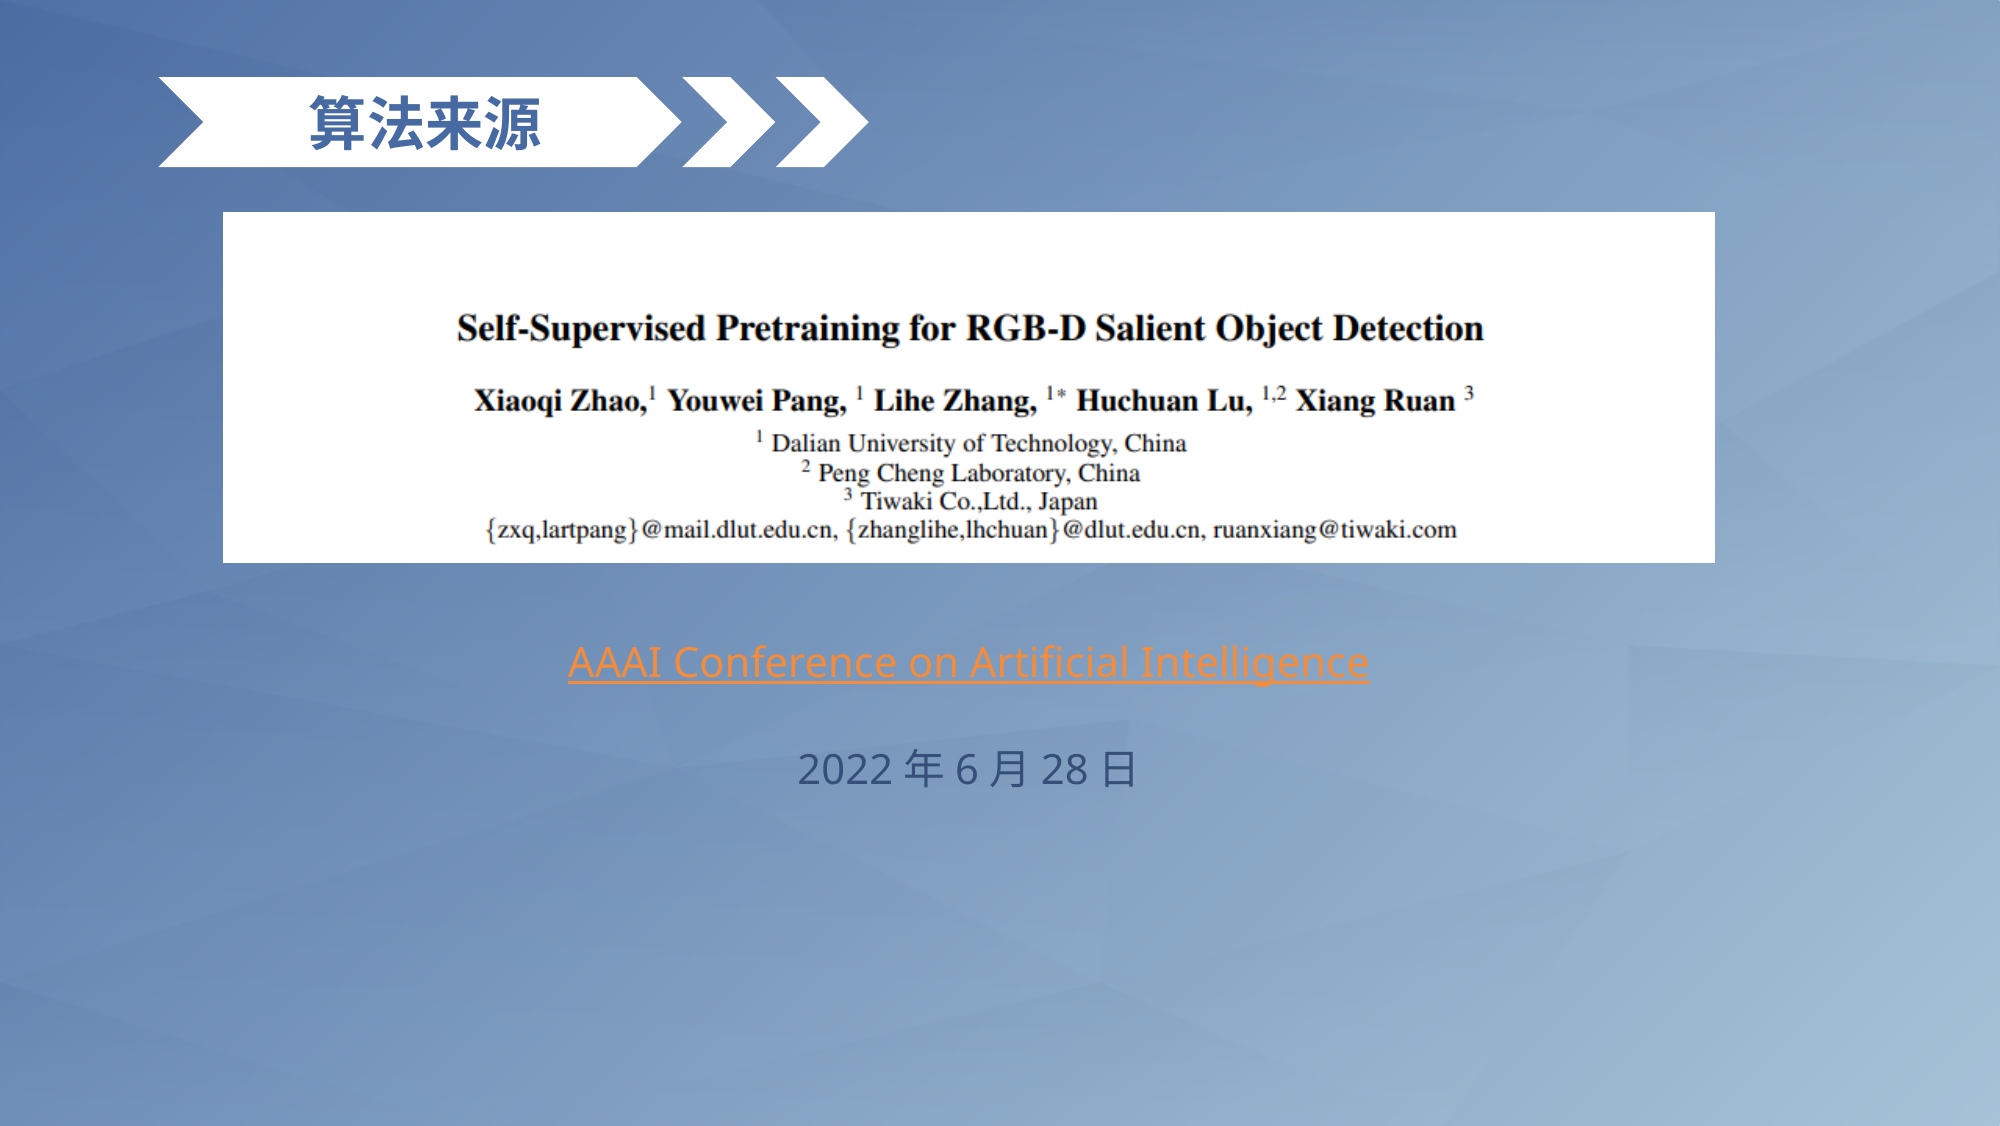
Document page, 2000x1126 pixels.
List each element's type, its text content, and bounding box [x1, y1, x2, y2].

text_box [0, 0, 2000, 1126]
picture [223, 212, 1715, 563]
text_box AAAI Conference on Artificial Intelligence 2022年6月28日 [305, 635, 1633, 841]
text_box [158, 76, 869, 168]
